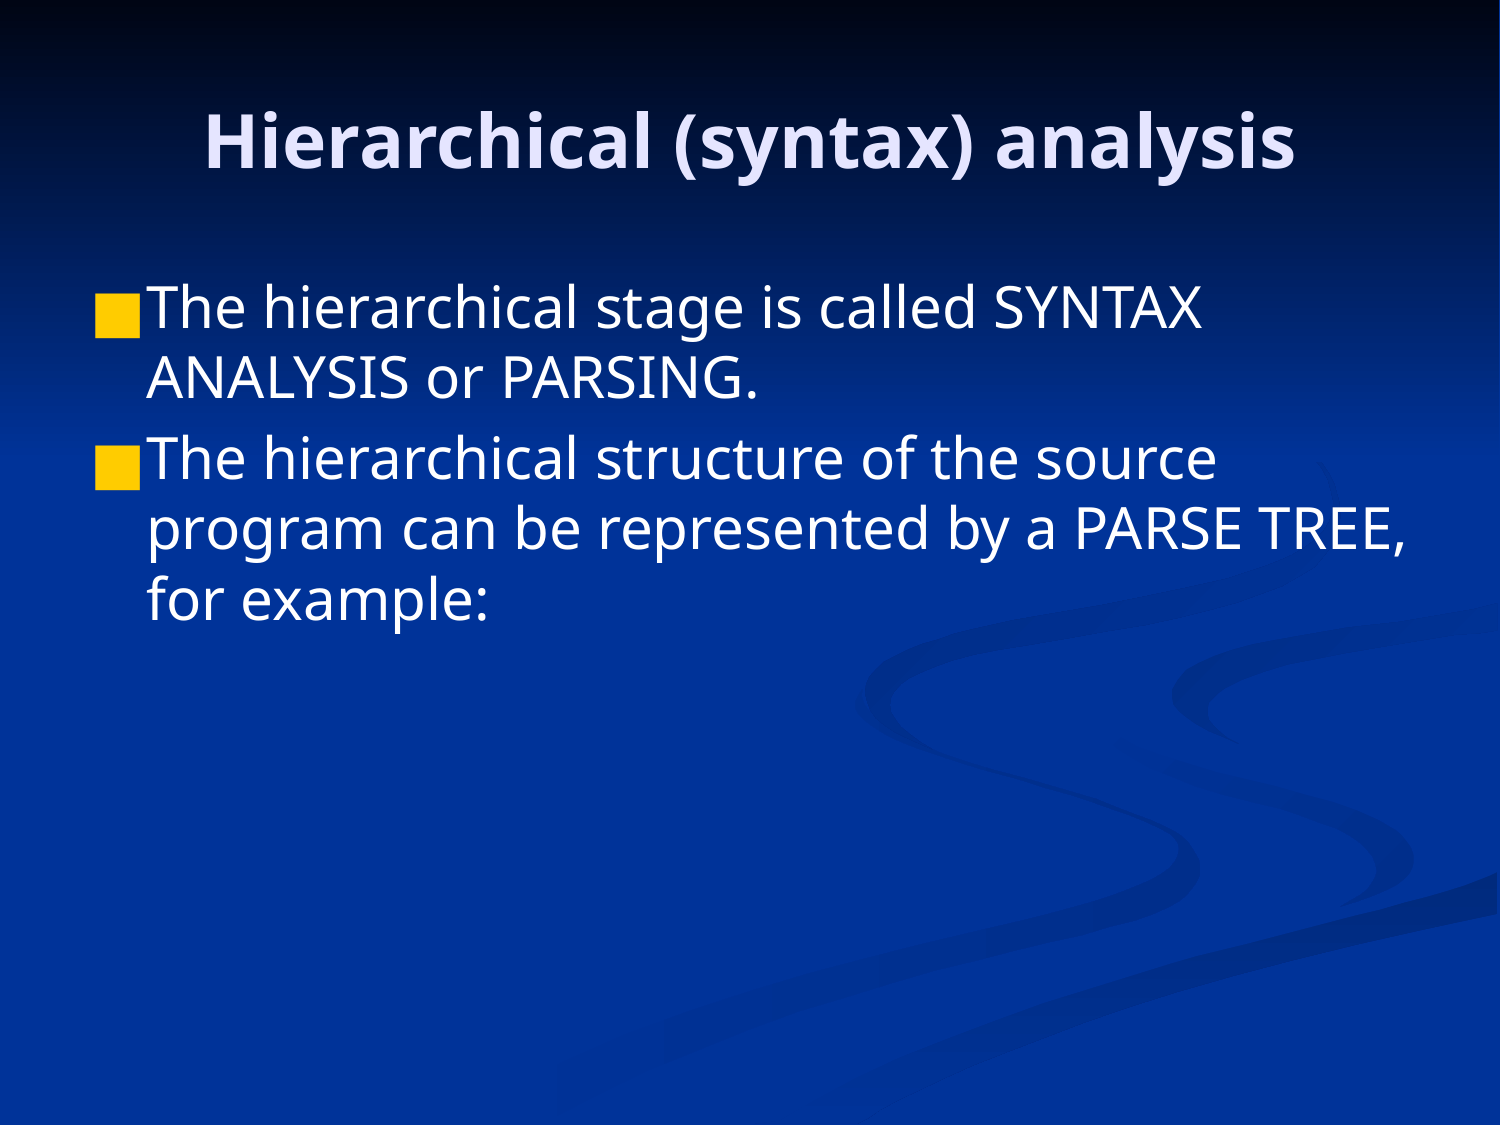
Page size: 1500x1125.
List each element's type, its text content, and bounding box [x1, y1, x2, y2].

title Hierarchical (syntax) analysis [75, 45, 1425, 233]
list The hierarchical stage is called SYNTAX ANALYSIS or PARSING. The hierarchical structure of the source program can be represented by a PARSE TREE, for example: [75, 262, 1425, 1005]
